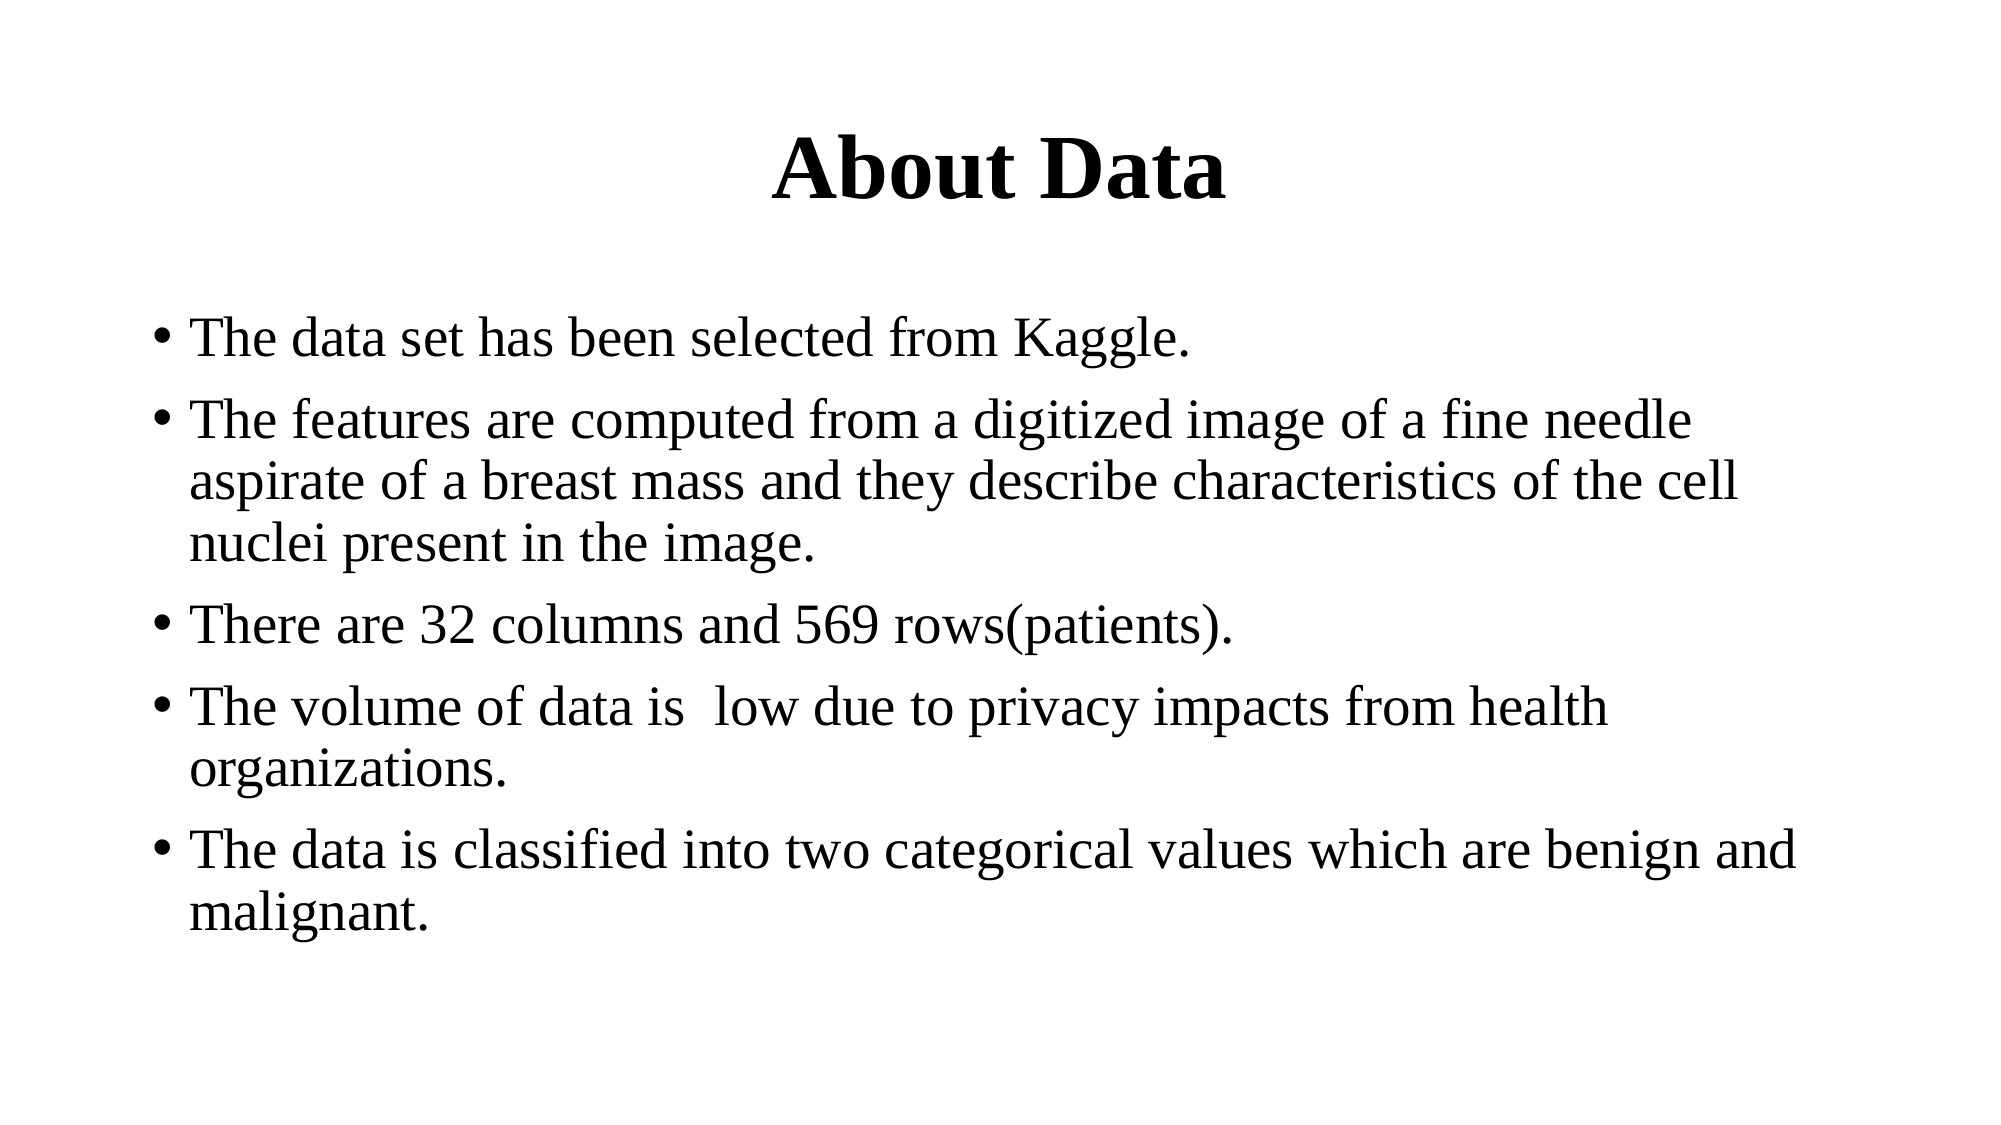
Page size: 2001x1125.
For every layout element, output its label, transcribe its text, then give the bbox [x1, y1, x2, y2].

title About Data [137, 59, 1863, 278]
list The data set has been selected from Kaggle. The features are computed from a digitized image of a fine needle aspirate of a breast mass and they describe characteristics of the cell nuclei present in the image. There are 32 columns and 569 rows(patients). The volume of data is low due to privacy impacts from health organizations. The data is classified into two categorical values which are benign and malignant. [137, 299, 1863, 1014]
